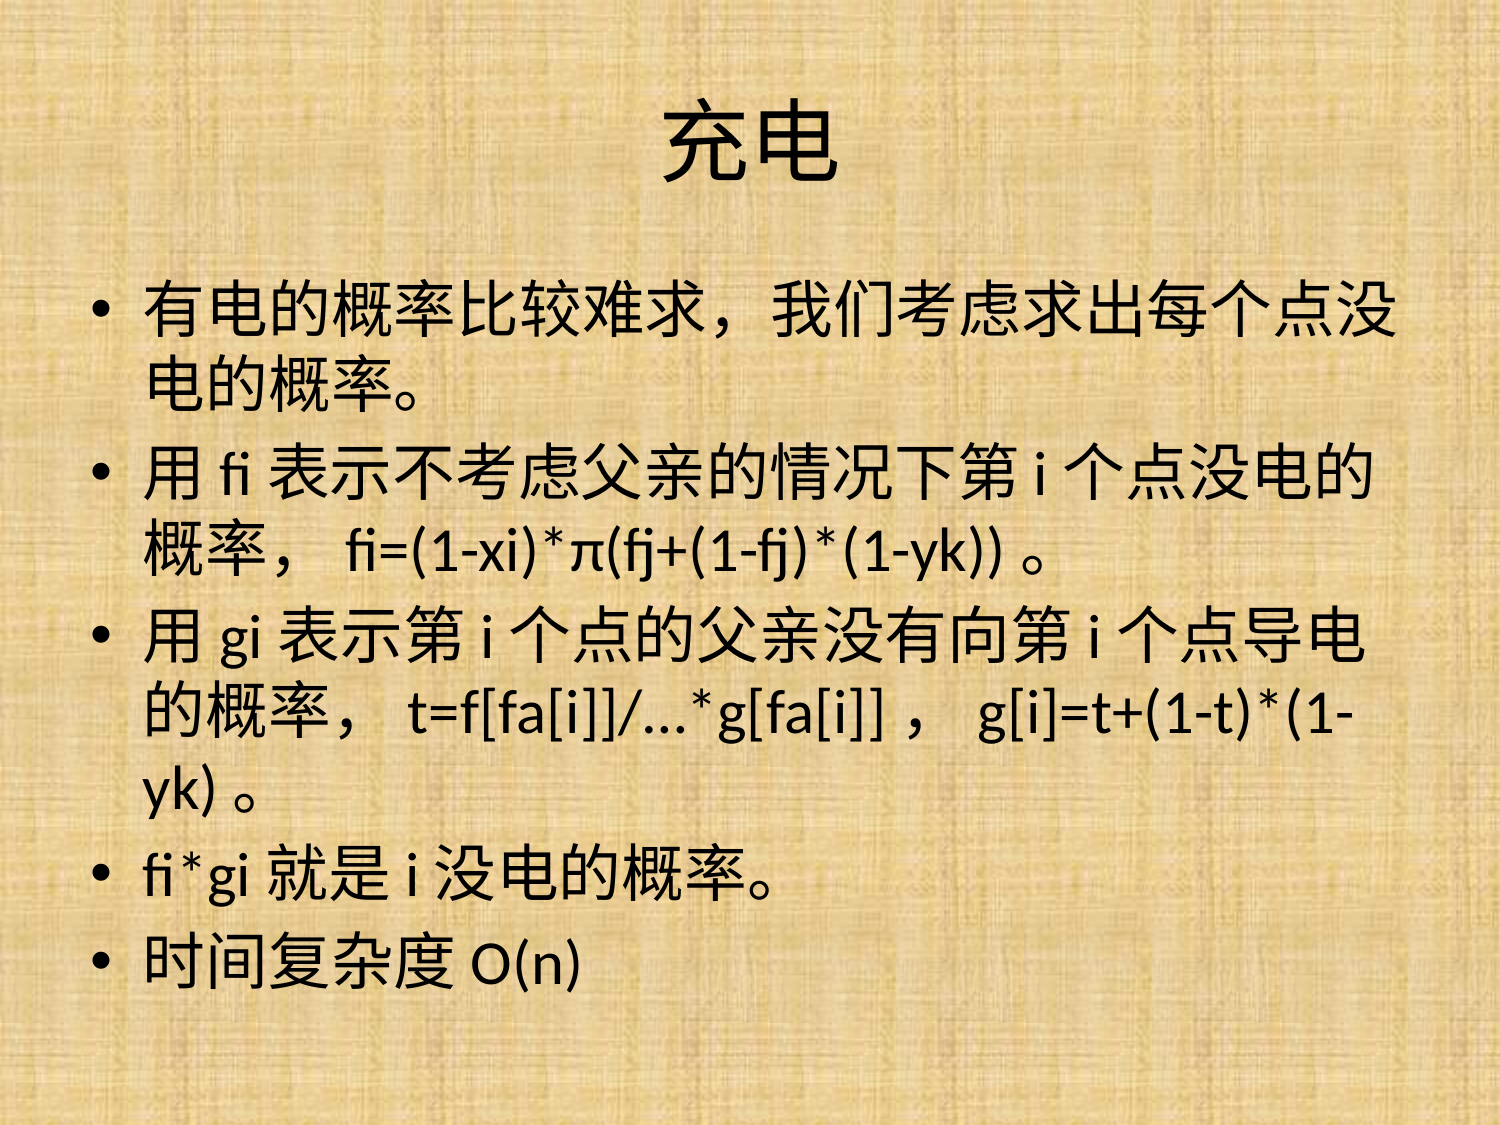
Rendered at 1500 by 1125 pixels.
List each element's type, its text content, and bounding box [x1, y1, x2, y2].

list 有电的概率比较难求，我们考虑求出每个点没电的概率。 用fi表示不考虑父亲的情况下第i个点没电的概率，fi=(1-xi)*π(fj+(1-fj)*(1-yk))。 用gi表示第i个点的父亲没有向第i个点导电的概率，t=f[fa[i]]/…*g[fa[i]]，g[i]=t+(1-t)*(1-yk)。 fi*gi就是i没电的概率。 时间复杂度O(n) [75, 262, 1425, 1005]
title 充电 [75, 45, 1425, 233]
picture [0, 0, 1500, 1125]
